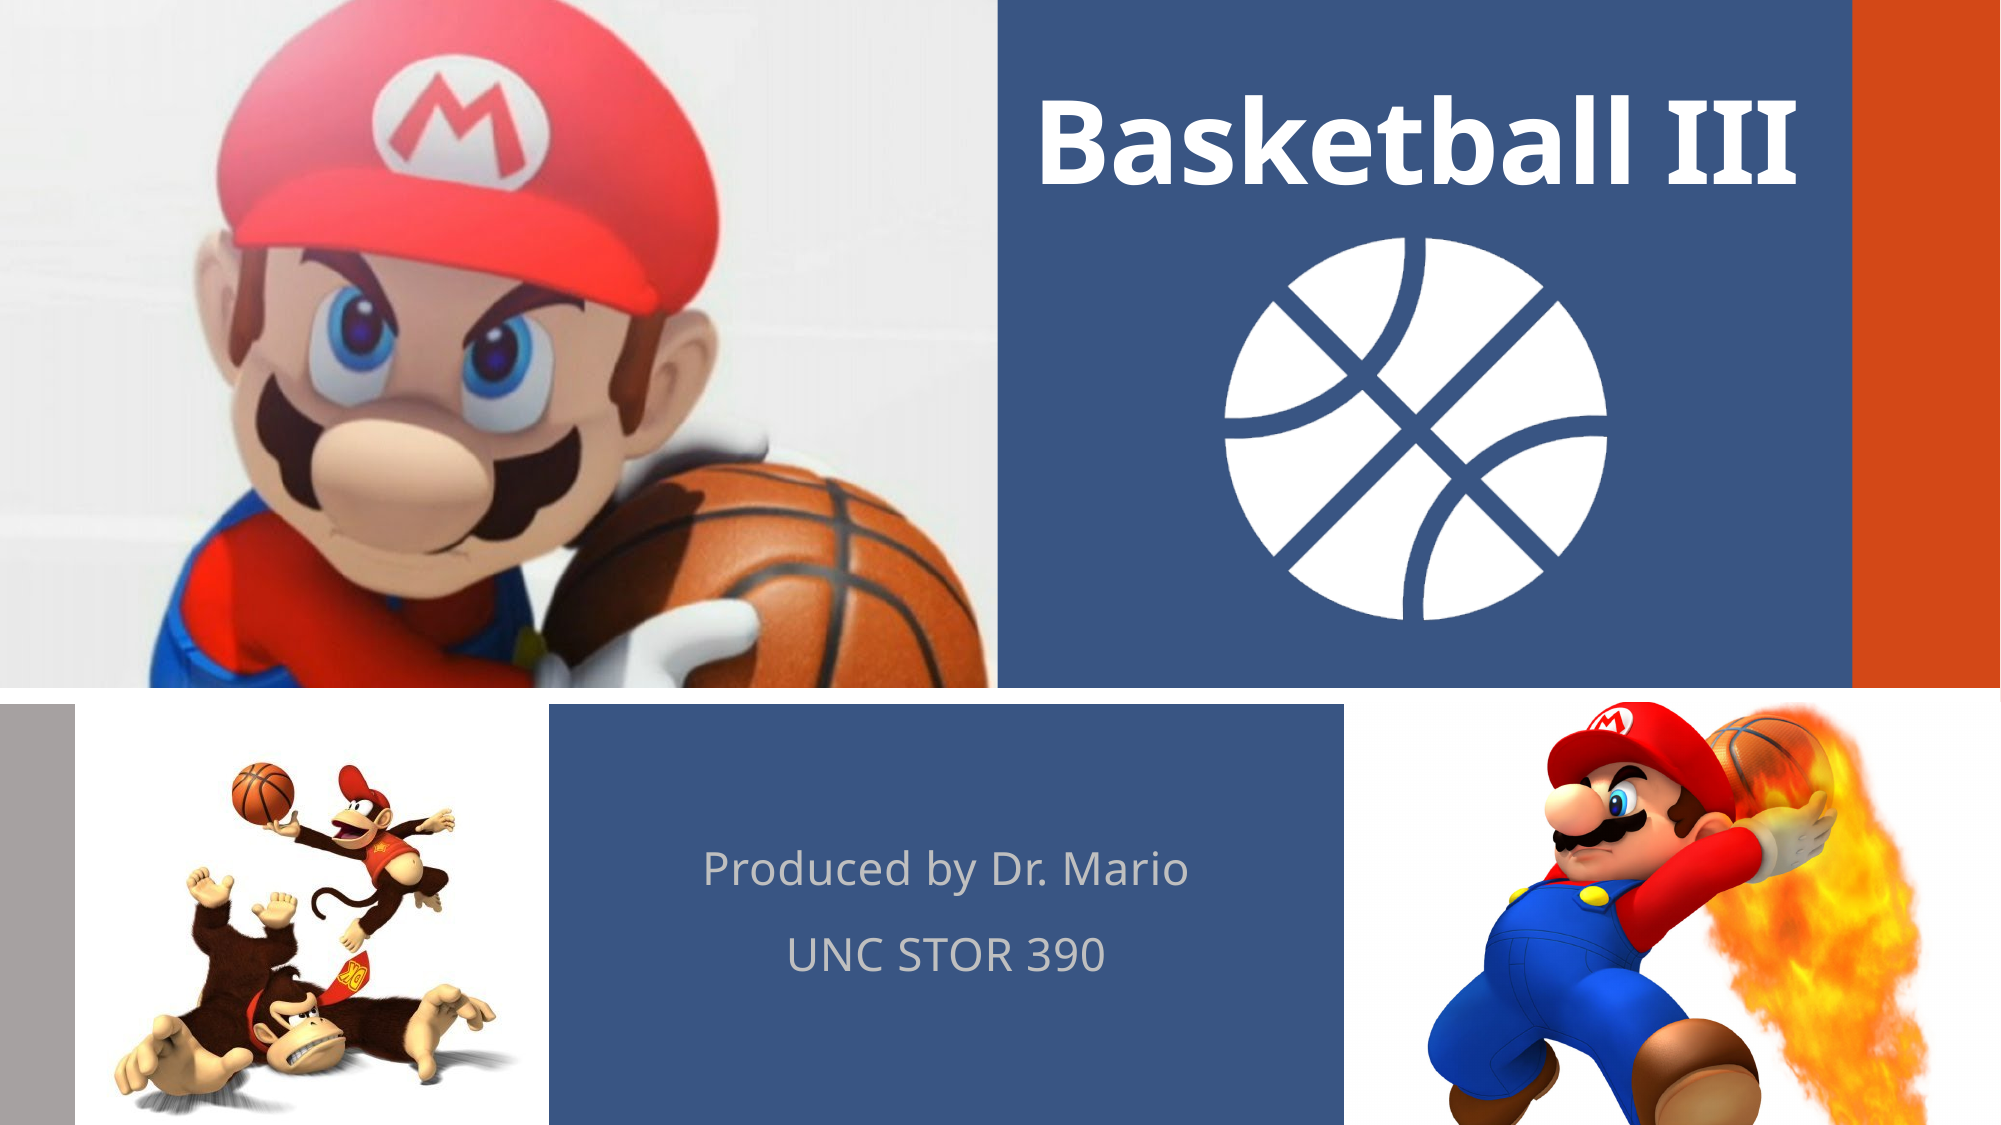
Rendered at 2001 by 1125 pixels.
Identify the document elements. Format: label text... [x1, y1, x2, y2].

picture [1174, 187, 1659, 672]
picture [0, 0, 998, 695]
subtitle Produced by Dr. Mario UNC STOR 390 [566, 836, 1327, 1034]
picture [1343, 702, 2001, 1125]
picture [74, 702, 549, 1125]
title Basketball III [1003, 0, 1854, 217]
